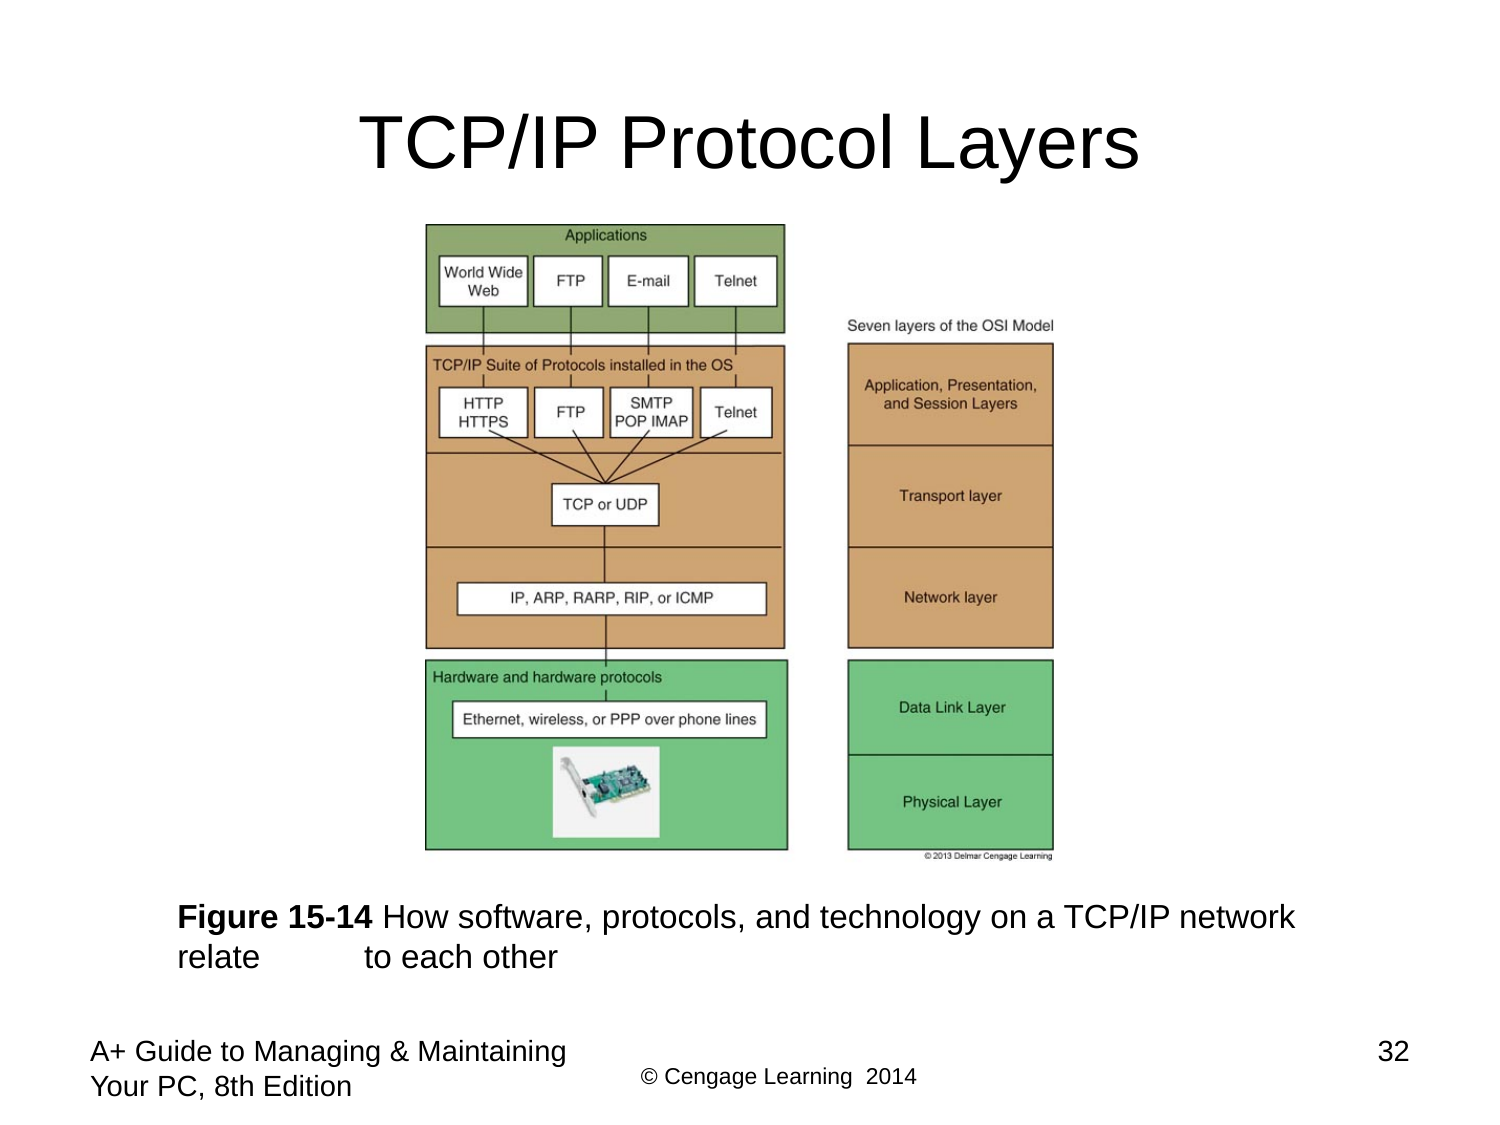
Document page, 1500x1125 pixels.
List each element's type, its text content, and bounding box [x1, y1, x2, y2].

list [424, 224, 1054, 863]
slide_number 32 [1074, 1024, 1426, 1103]
title TCP/IP Protocol Layers [75, 45, 1425, 233]
text_box Figure 15-14 How software, protocols, and technology on a TCP/IP network relate to each other [162, 887, 1400, 982]
footer A+ Guide to Managing & Maintaining Your PC, 8th Edition [74, 1024, 588, 1103]
